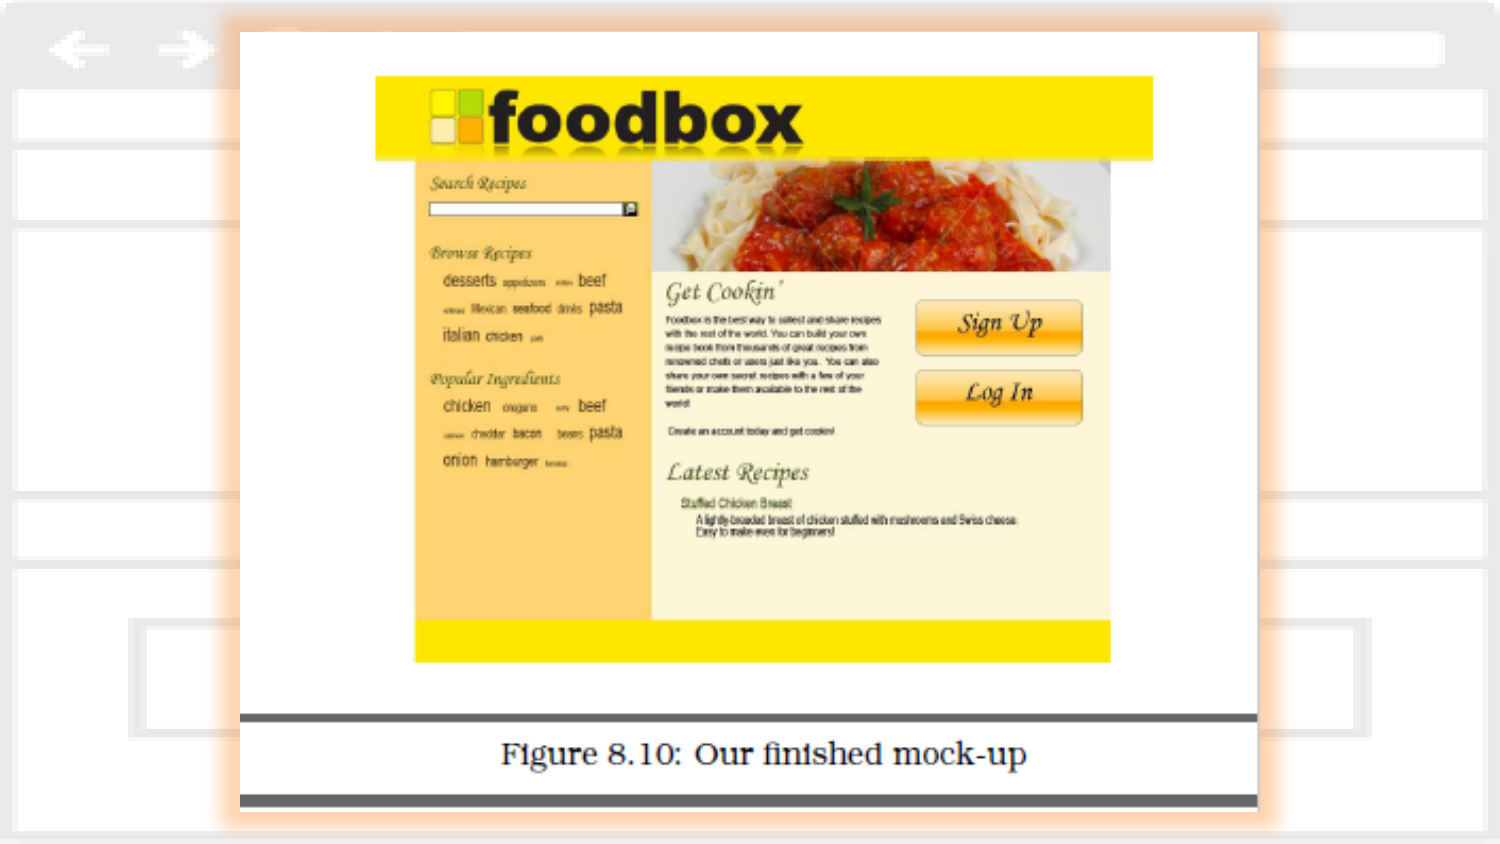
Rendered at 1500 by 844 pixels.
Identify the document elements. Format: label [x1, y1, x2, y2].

picture [239, 31, 1260, 812]
